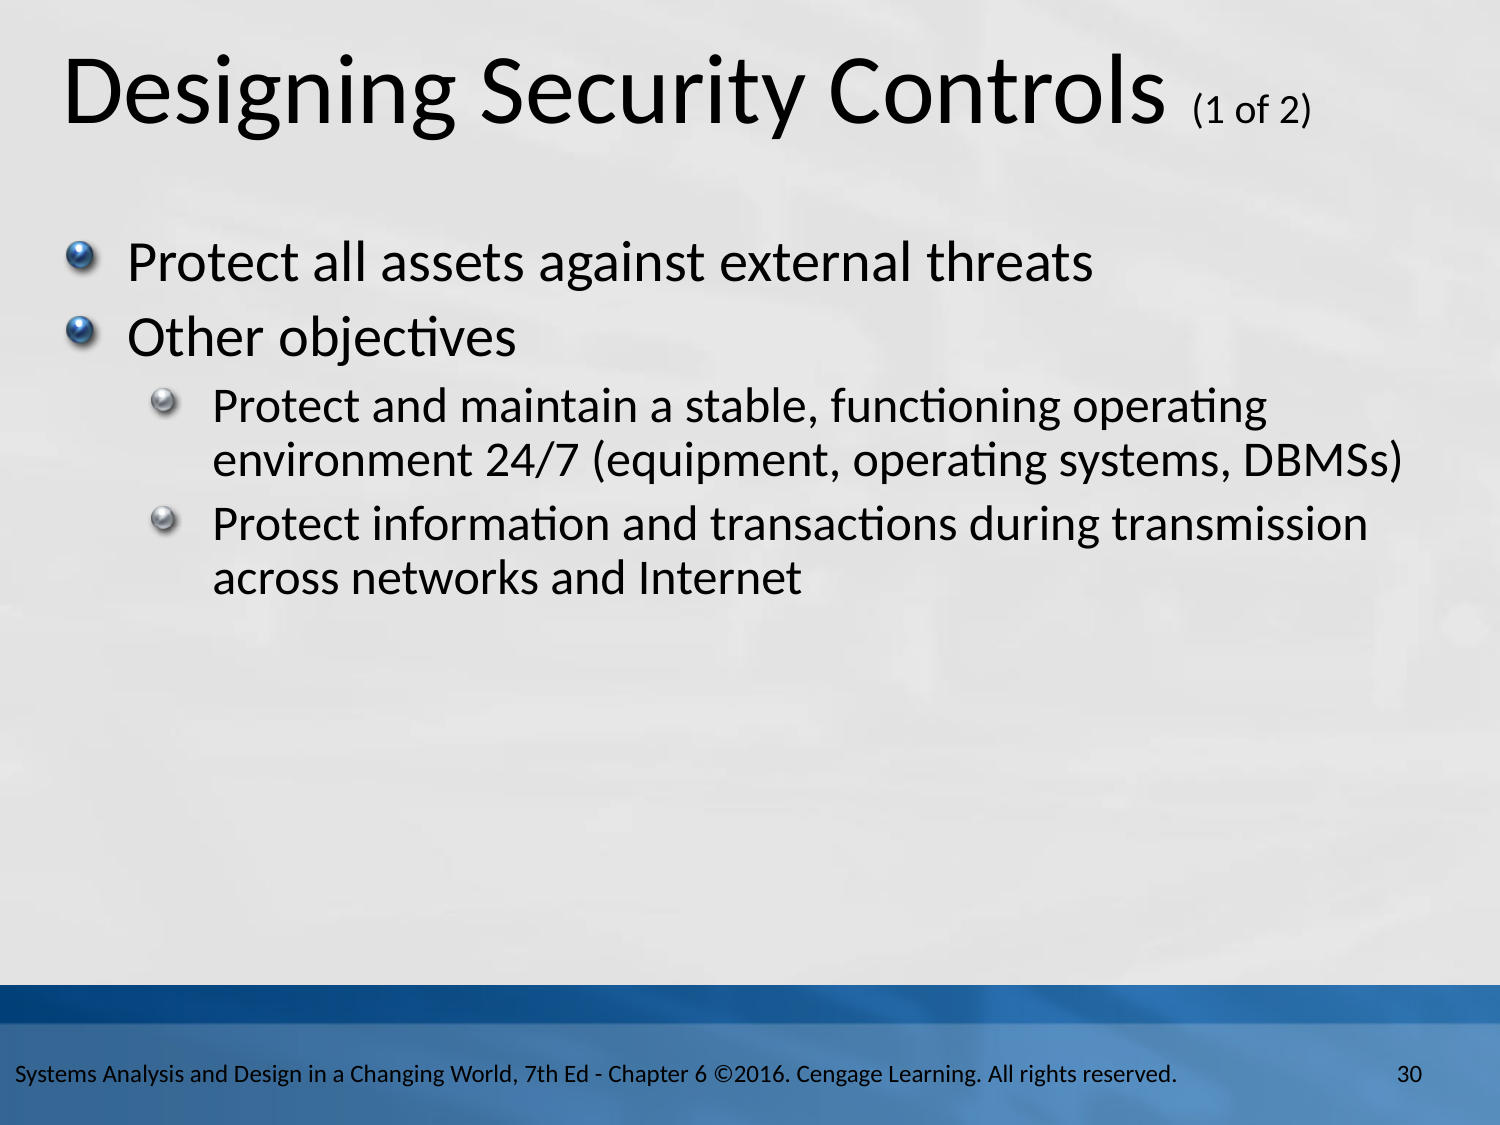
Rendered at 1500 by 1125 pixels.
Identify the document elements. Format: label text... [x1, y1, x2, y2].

list Protect all assets against external threats Other objectives Protect and maintain a stable, functioning operating environment 24/7 (equipment, operating systems, D B M S s) Protect information and transactions during transmission across networks and Internet [62, 231, 1438, 616]
slide_number 30 [1299, 1042, 1438, 1103]
picture [0, 0, 1500, 1125]
title Designing Security Controls (1 of 2) [62, 37, 1438, 147]
footer Systems Analysis and Design in a Changing World, 7th Ed - Chapter 6 ©2016. Cengage Learning. All rights reserved. [0, 1042, 1200, 1103]
